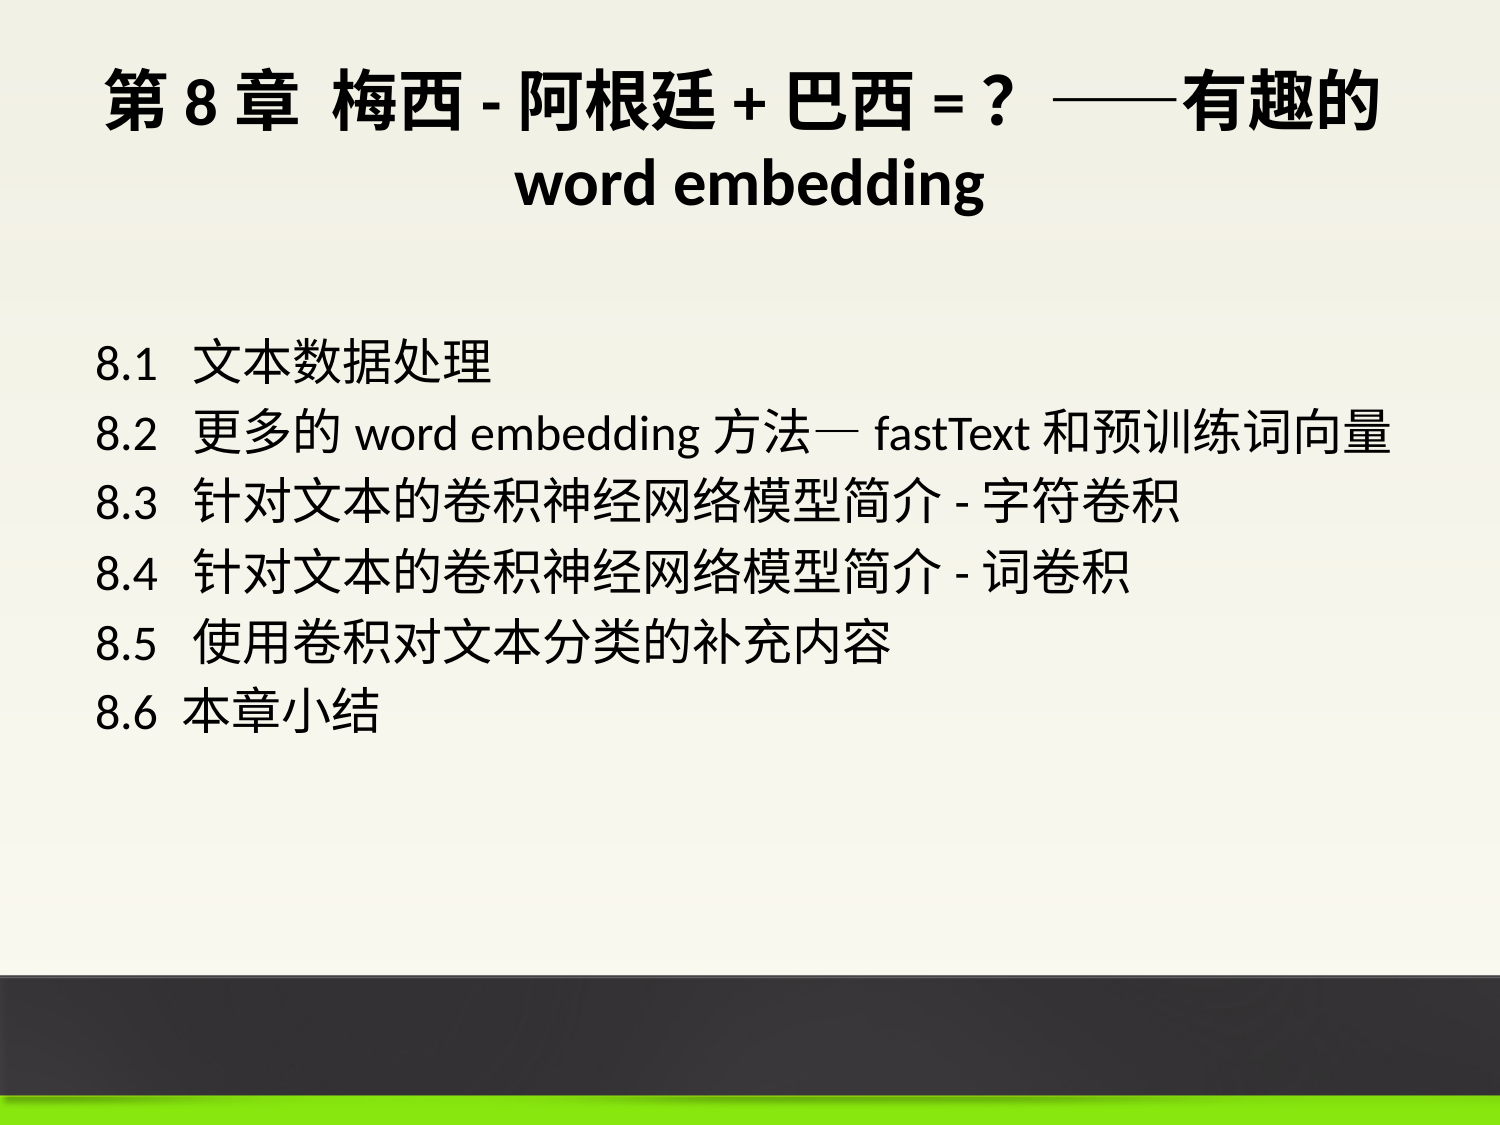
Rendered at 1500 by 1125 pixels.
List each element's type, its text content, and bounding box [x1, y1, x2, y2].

picture [0, 0, 1500, 1125]
list 8.1 文本数据处理 8.2 更多的word embedding方法—fastText和预训练词向量 8.3 针对文本的卷积神经网络模型简介-字符卷积 8.4 针对文本的卷积神经网络模型简介-词卷积 8.5 使用卷积对文本分类的补充内容 8.6 本章小结 [80, 232, 1431, 847]
title 第8章 梅西-阿根廷+巴西=？——有趣的word embedding [75, 45, 1425, 233]
